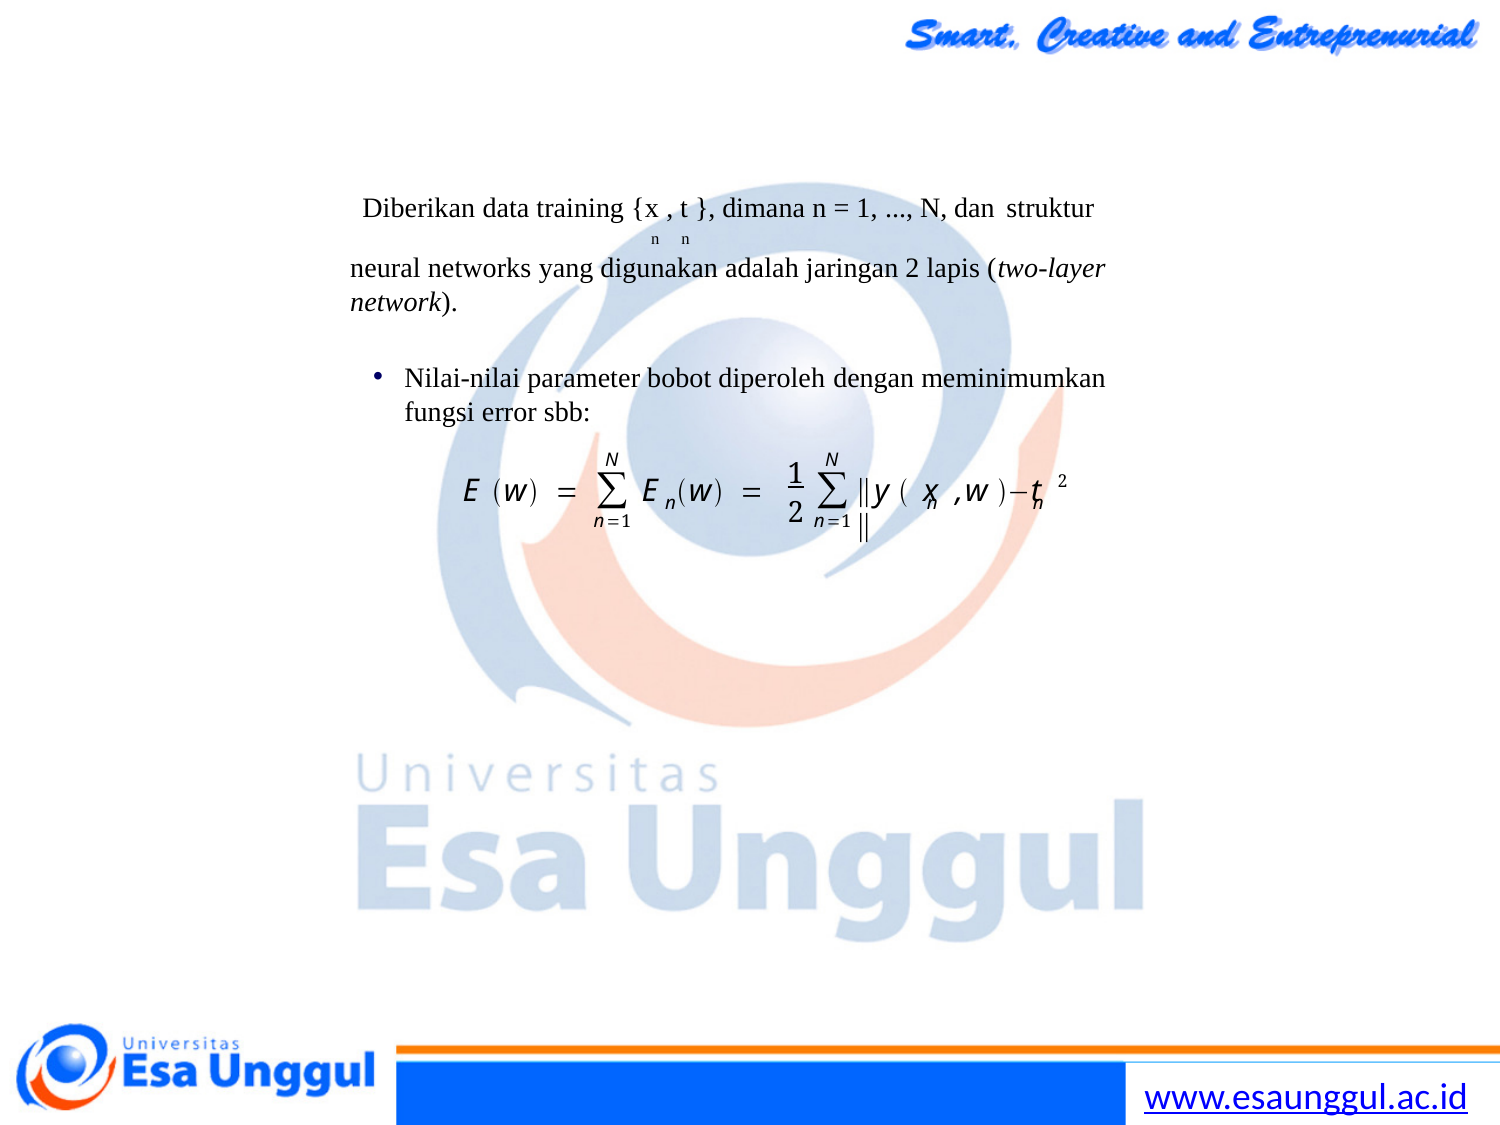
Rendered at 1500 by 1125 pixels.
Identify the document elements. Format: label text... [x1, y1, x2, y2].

text_box E w = [641, 470, 771, 508]
text_box n=1 [593, 507, 635, 532]
text_box ∥y  x ,w −t ∥ [855, 467, 1064, 543]
text_box E w = [462, 467, 580, 508]
text_box ∑ [815, 459, 854, 507]
text_box N N [605, 445, 844, 470]
text_box ∑ [595, 459, 634, 507]
text_box 2 [1057, 467, 1072, 491]
text_box Diberikan data training {x , t }, dimana n = 1, ..., N, dan struktur [362, 187, 1104, 224]
text_box n n neural networks yang digunakan adalah jaringan 2 lapis (two-layer network). [350, 225, 1116, 318]
text_box Nilai-nilai parameter bobot diperoleh dengan meminimumkan fungsi error sbb: [373, 356, 1116, 427]
picture [0, 0, 1500, 1125]
text_box n=1 [813, 507, 855, 532]
text_box n [665, 508, 679, 513]
text_box 1 2 [787, 470, 810, 529]
